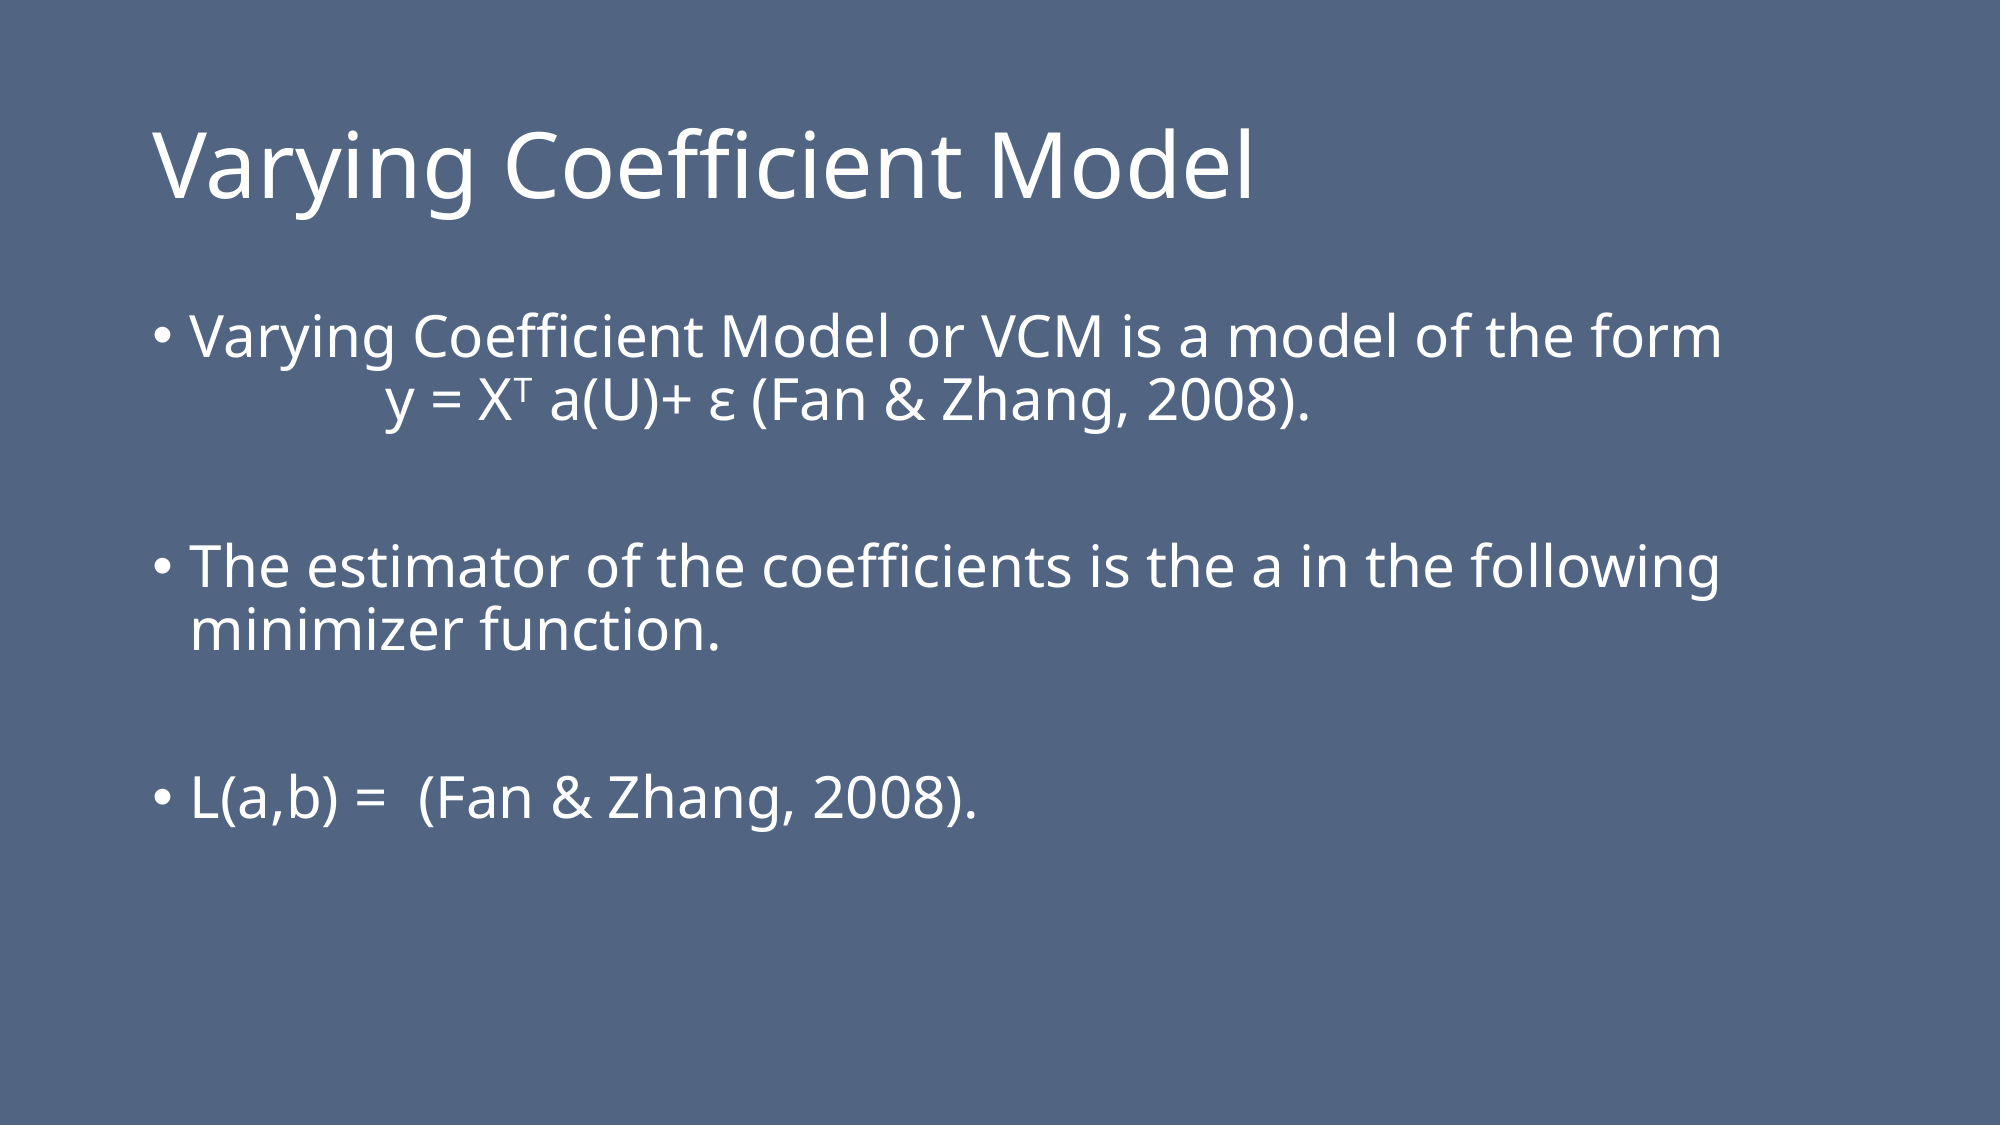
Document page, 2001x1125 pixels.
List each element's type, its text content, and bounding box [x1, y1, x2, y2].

title Varying Coefficient Model [137, 59, 1863, 278]
